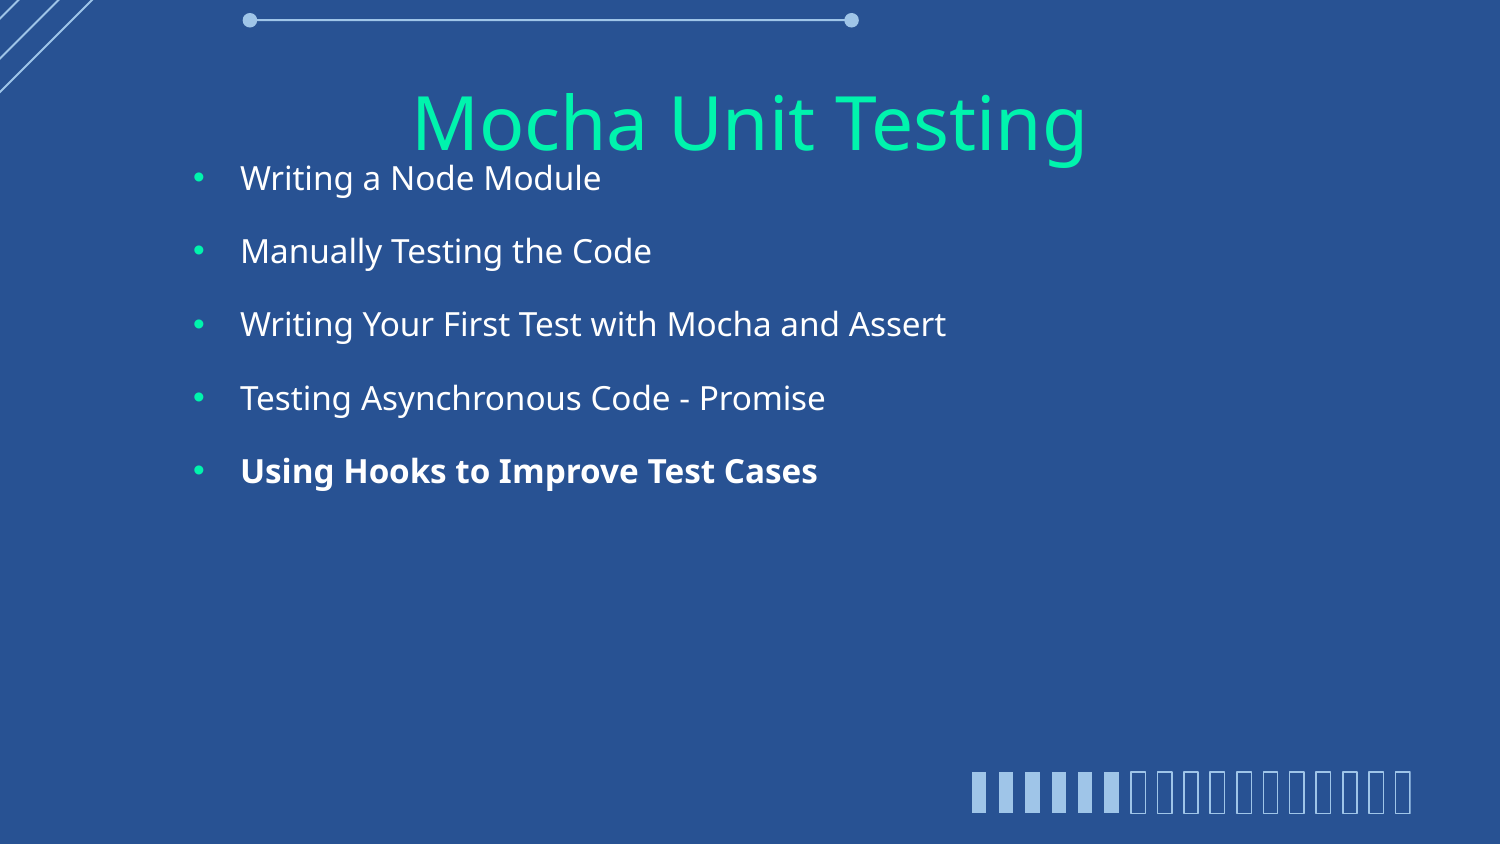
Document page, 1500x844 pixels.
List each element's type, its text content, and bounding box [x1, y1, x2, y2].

list Writing a Node Module Manually Testing the Code Writing Your First Test with Mocha and Assert Testing Asynchronous Code - Promise Using Hooks to Improve Test Cases [118, 157, 1382, 703]
title Mocha Unit Testing [118, 75, 1382, 156]
